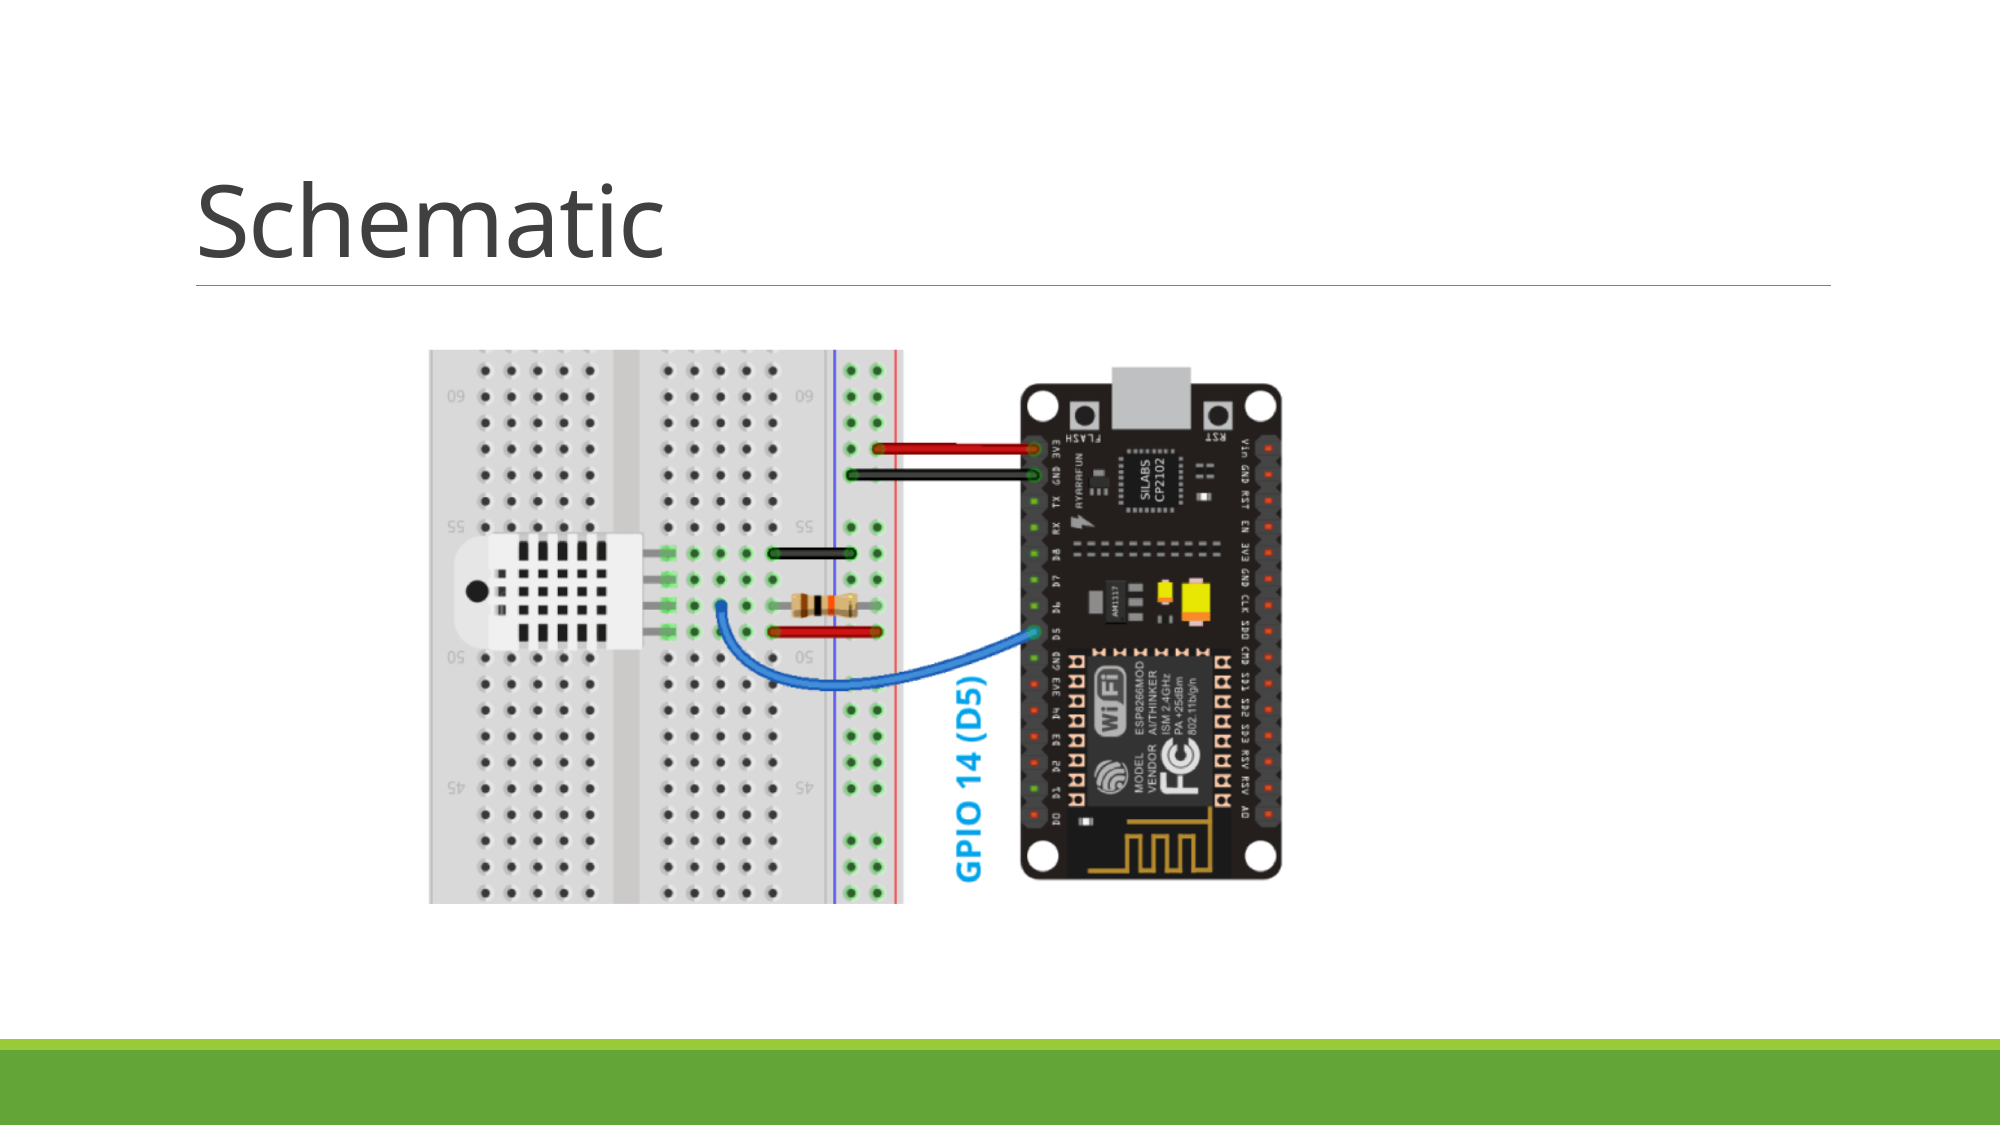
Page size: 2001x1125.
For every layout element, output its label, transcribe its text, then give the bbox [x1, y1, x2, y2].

title Schematic [180, 47, 1830, 285]
picture [430, 190, 1299, 1062]
